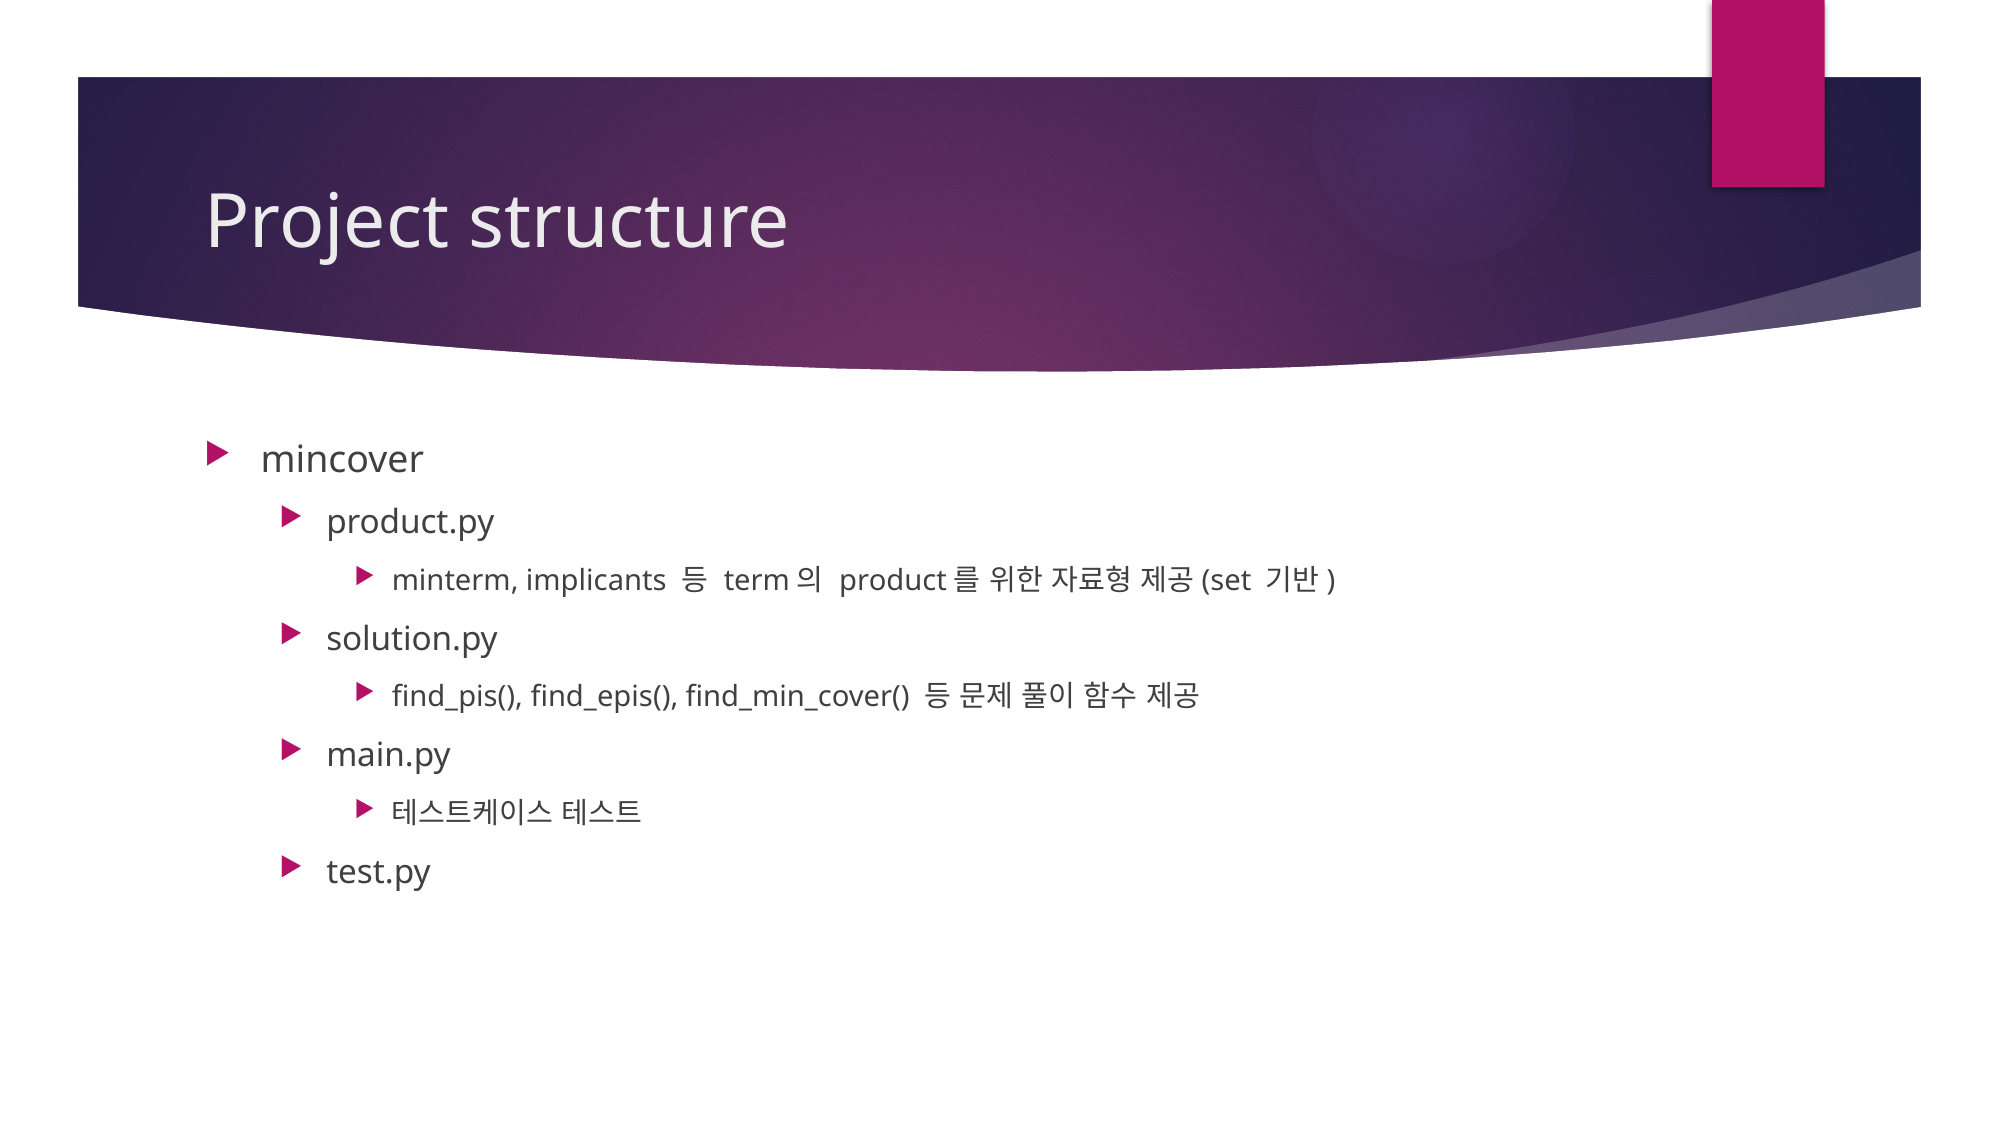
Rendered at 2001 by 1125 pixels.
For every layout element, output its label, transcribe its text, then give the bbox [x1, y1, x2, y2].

title Project structure [189, 159, 1627, 276]
list mincover product.py minterm, implicants 등 term의 product를 위한 자료형 제공(set 기반) solution.py find_pis(), find_epis(), find_min_cover() 등 문제 풀이 함수 제공 main.py 테스트케이스 테스트 test.py [189, 427, 1638, 988]
